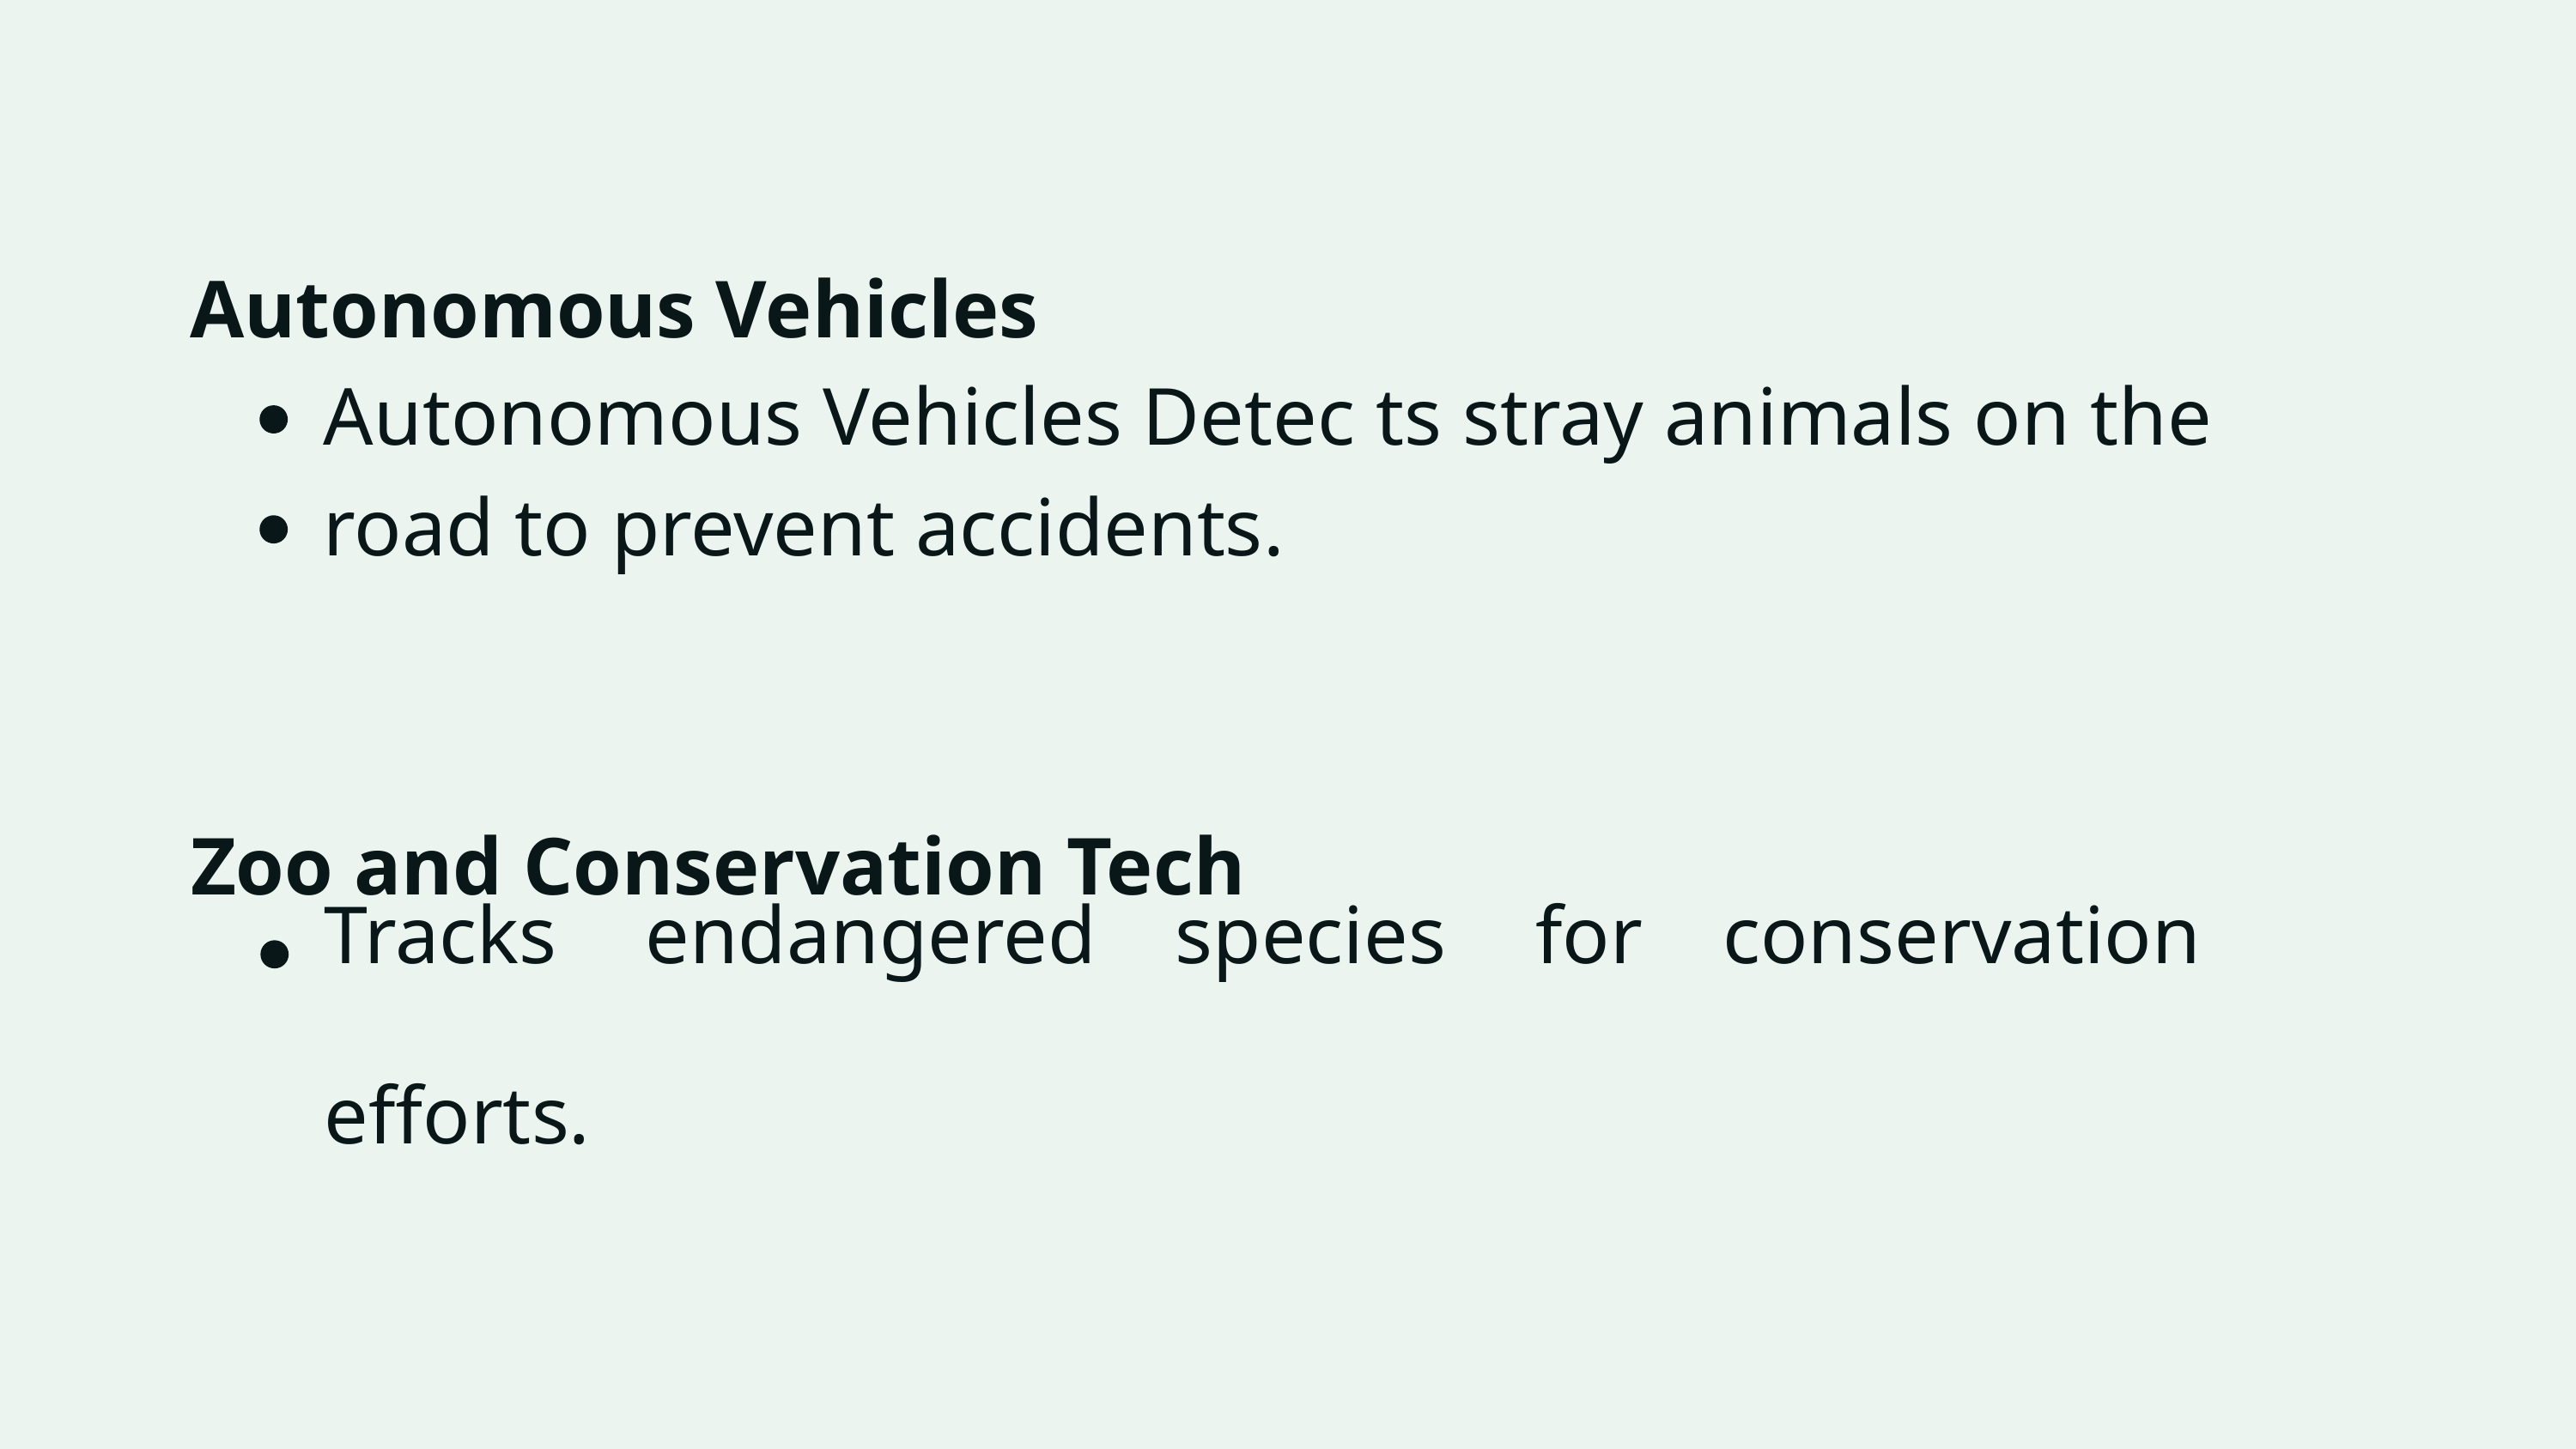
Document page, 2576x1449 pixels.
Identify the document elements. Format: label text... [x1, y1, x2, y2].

text_box Autonomous Vehicles [190, 243, 1047, 354]
text_box endangered [645, 939, 1128, 979]
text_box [260, 940, 289, 969]
text_box Autonomous Vehicles Detec ts stray animals on the road to prevent accidents. [323, 351, 2258, 572]
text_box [259, 404, 289, 434]
text_box Zoo and Conservation Tech [191, 713, 1261, 911]
text_box for [1535, 939, 1669, 979]
text_box conservation [1722, 939, 2231, 979]
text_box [259, 515, 289, 544]
text_box species [1175, 939, 1485, 979]
text_box Tracks efforts. [324, 939, 610, 1160]
